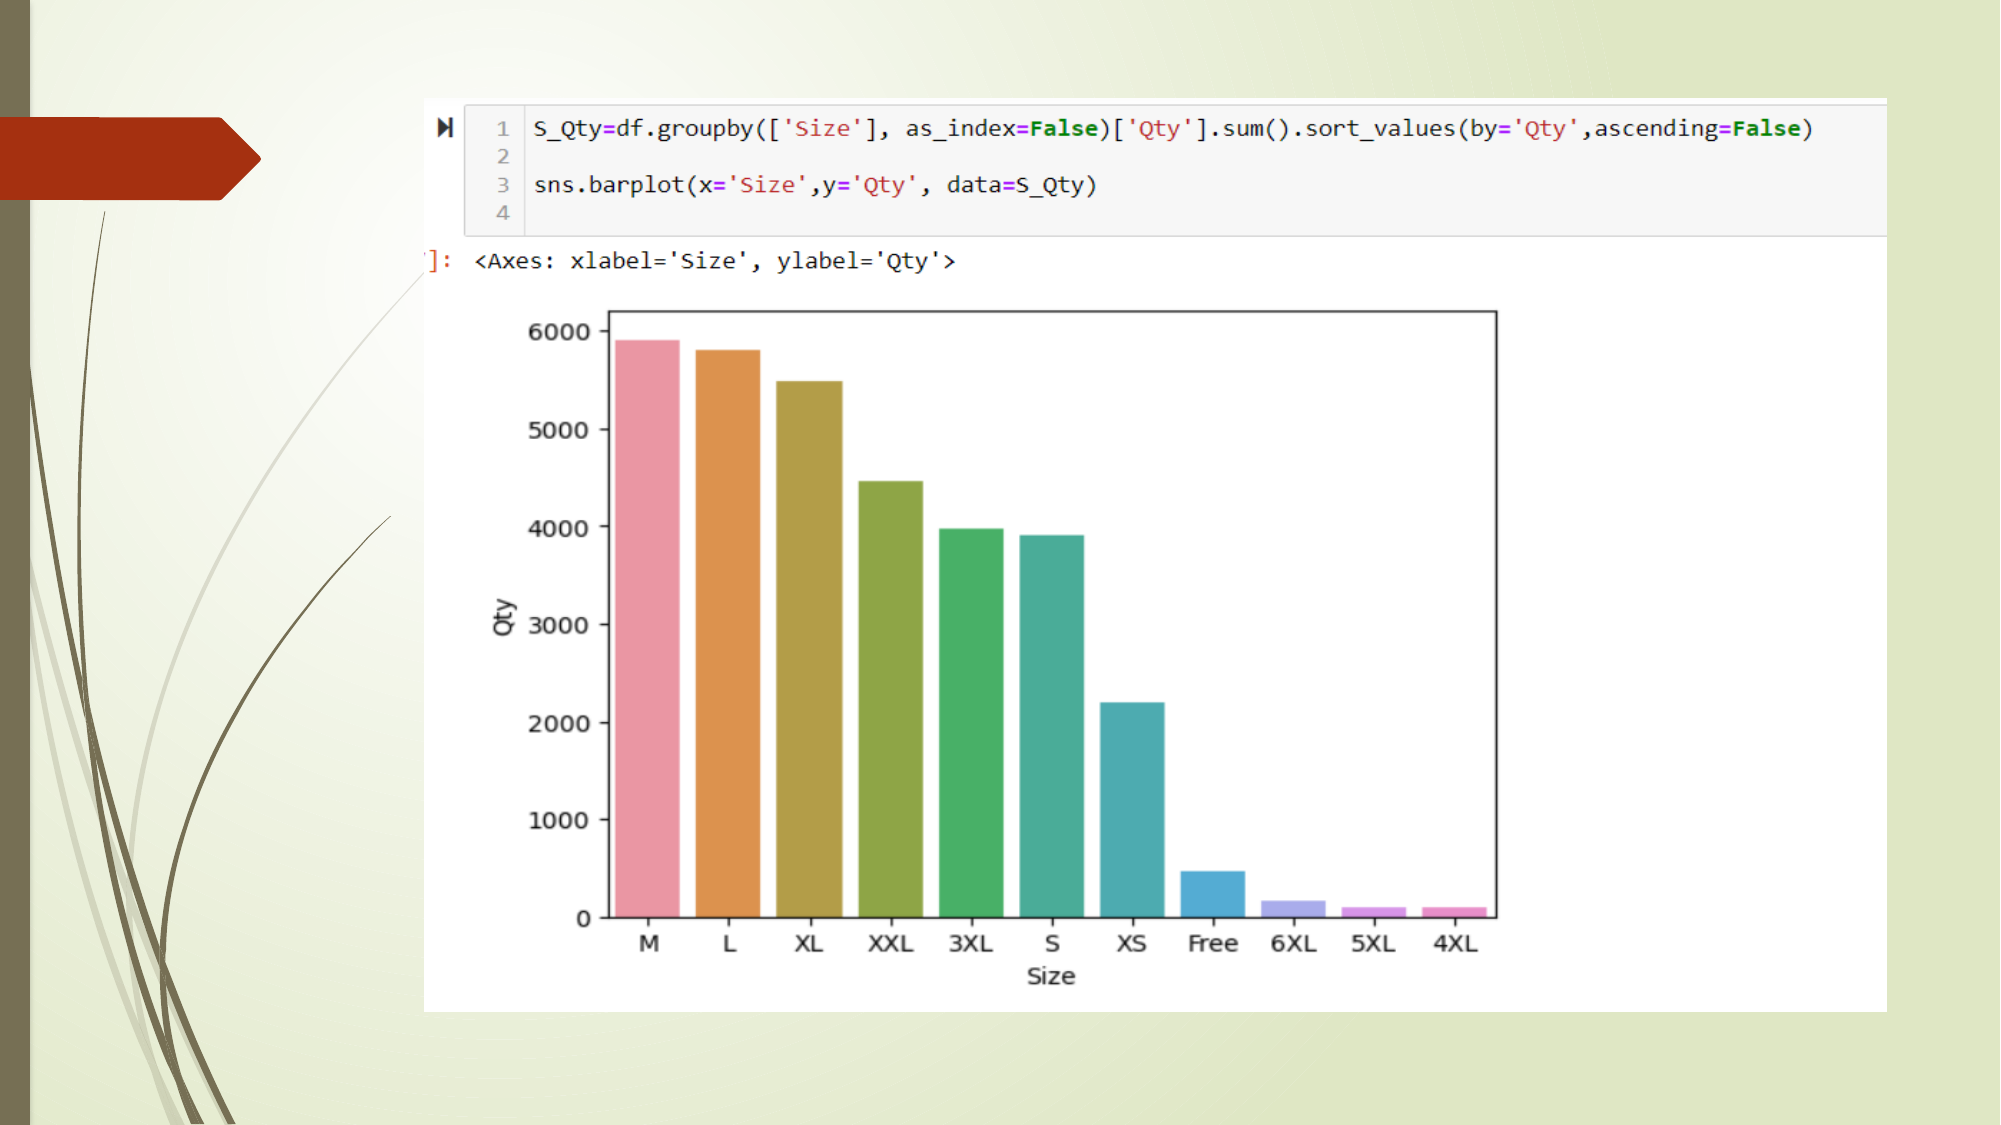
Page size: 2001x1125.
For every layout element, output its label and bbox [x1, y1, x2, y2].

picture [424, 98, 1887, 1012]
